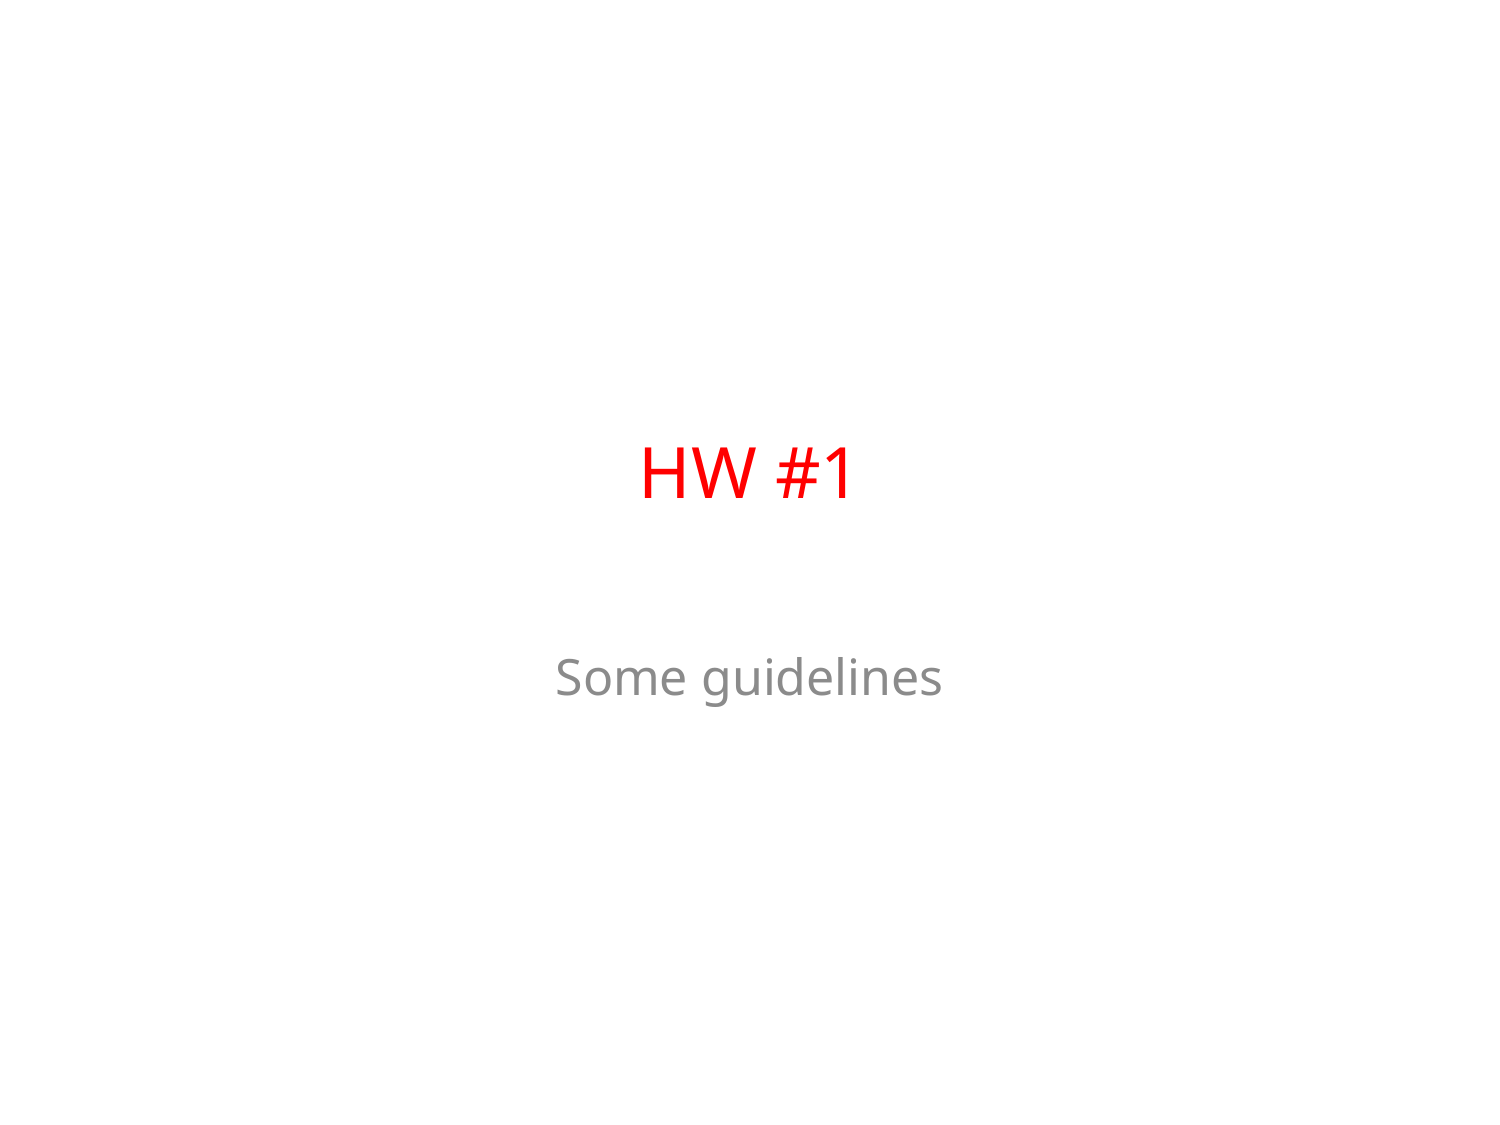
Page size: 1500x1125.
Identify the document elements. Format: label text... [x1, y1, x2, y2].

subtitle Some guidelines [224, 637, 1276, 926]
title HW #1 [112, 349, 1388, 591]
